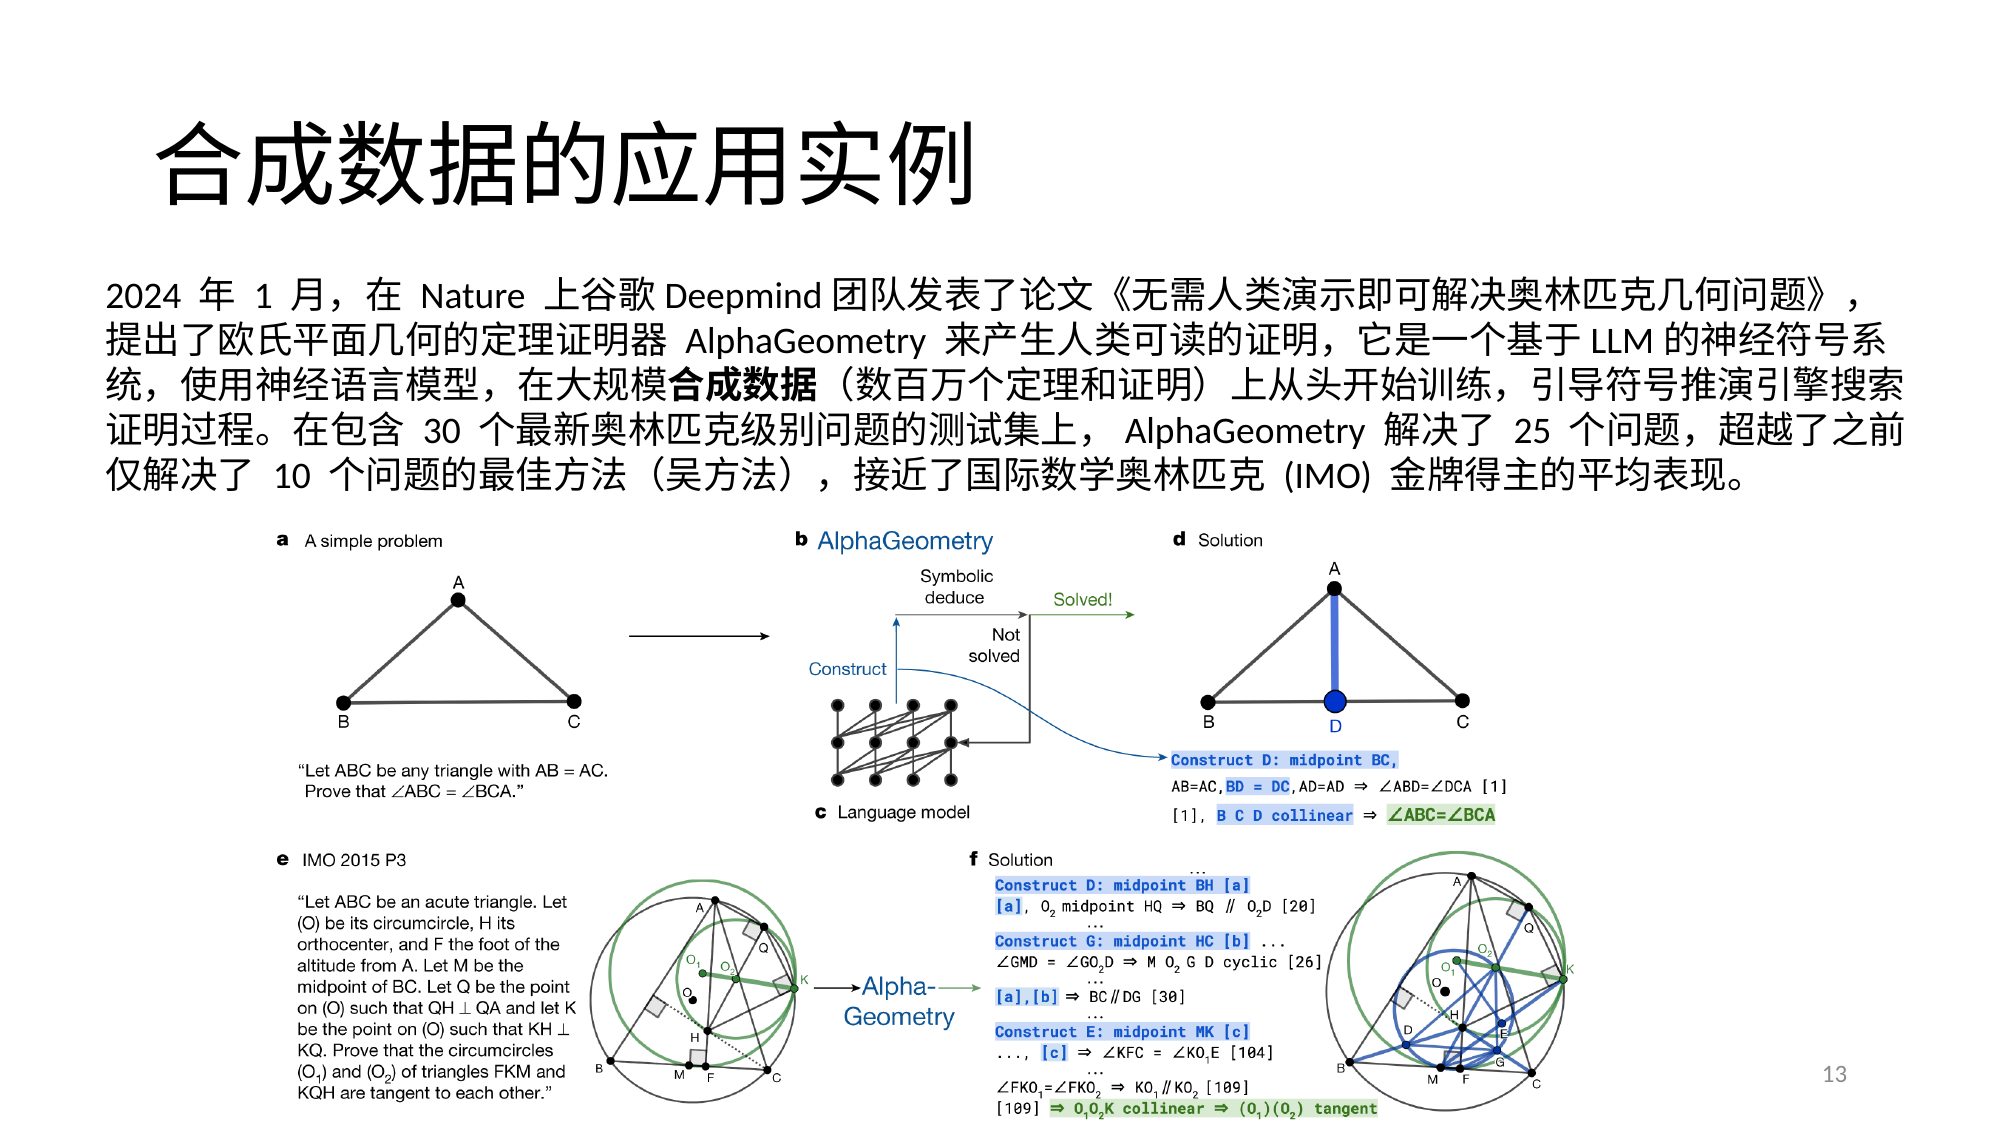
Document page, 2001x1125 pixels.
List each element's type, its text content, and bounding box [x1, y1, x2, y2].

slide_number 13 [1578, 1042, 1863, 1103]
picture [276, 527, 1578, 1125]
title 合成数据的应用实例 [137, 59, 1863, 263]
text_box 2024 年 1 月，在 Nature 上谷歌Deepmind团队发表了论文《无需人类演示即可解决奥林匹克几何问题》，提出了欧氏平面几何的定理证明器 AlphaGeometry 来产生人类可读的证明，它是一个基于LLM的神经符号系统，使用神经语言模型，在大规模合成数据（数百万个定理和证明）上从头开始训练，引导符号推演引擎搜索证明过程。在包含 30 个最新奥林匹克级别问题的测试集上，AlphaGeometry 解决了 25 个问题，超越了之前仅解决了 10 个问题的最佳方法（吴方法），接近了国际数学奥林匹克 (IMO) 金牌得主的平均表现。 [90, 263, 1929, 503]
